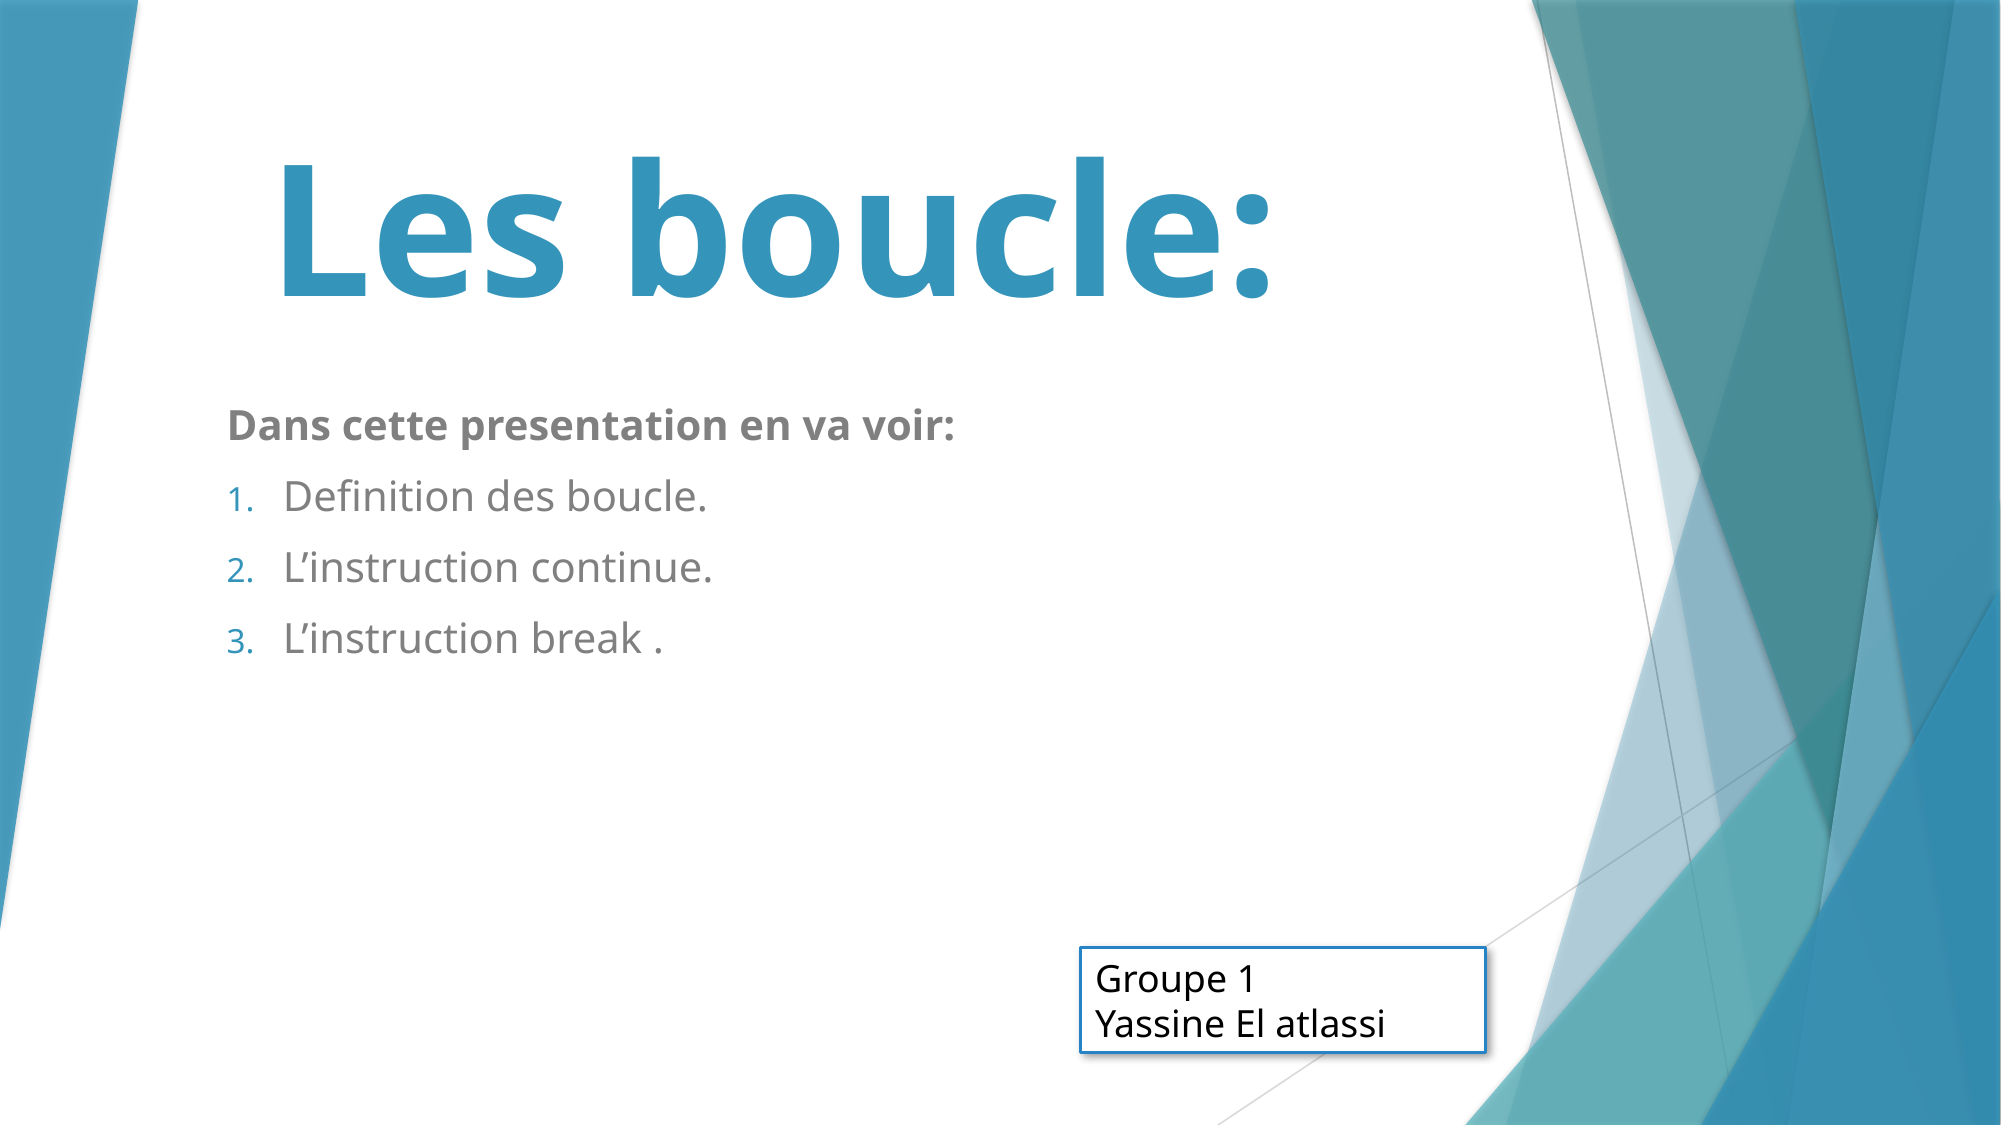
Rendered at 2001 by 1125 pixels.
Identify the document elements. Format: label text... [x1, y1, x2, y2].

subtitle Dans cette presentation en va voir: Definition des boucle. L’instruction continue. L’instruction break . [211, 391, 1486, 820]
text_box Groupe 1 Yassine El atlassi [1079, 946, 1487, 1054]
title Les boucle: [253, 70, 1528, 341]
